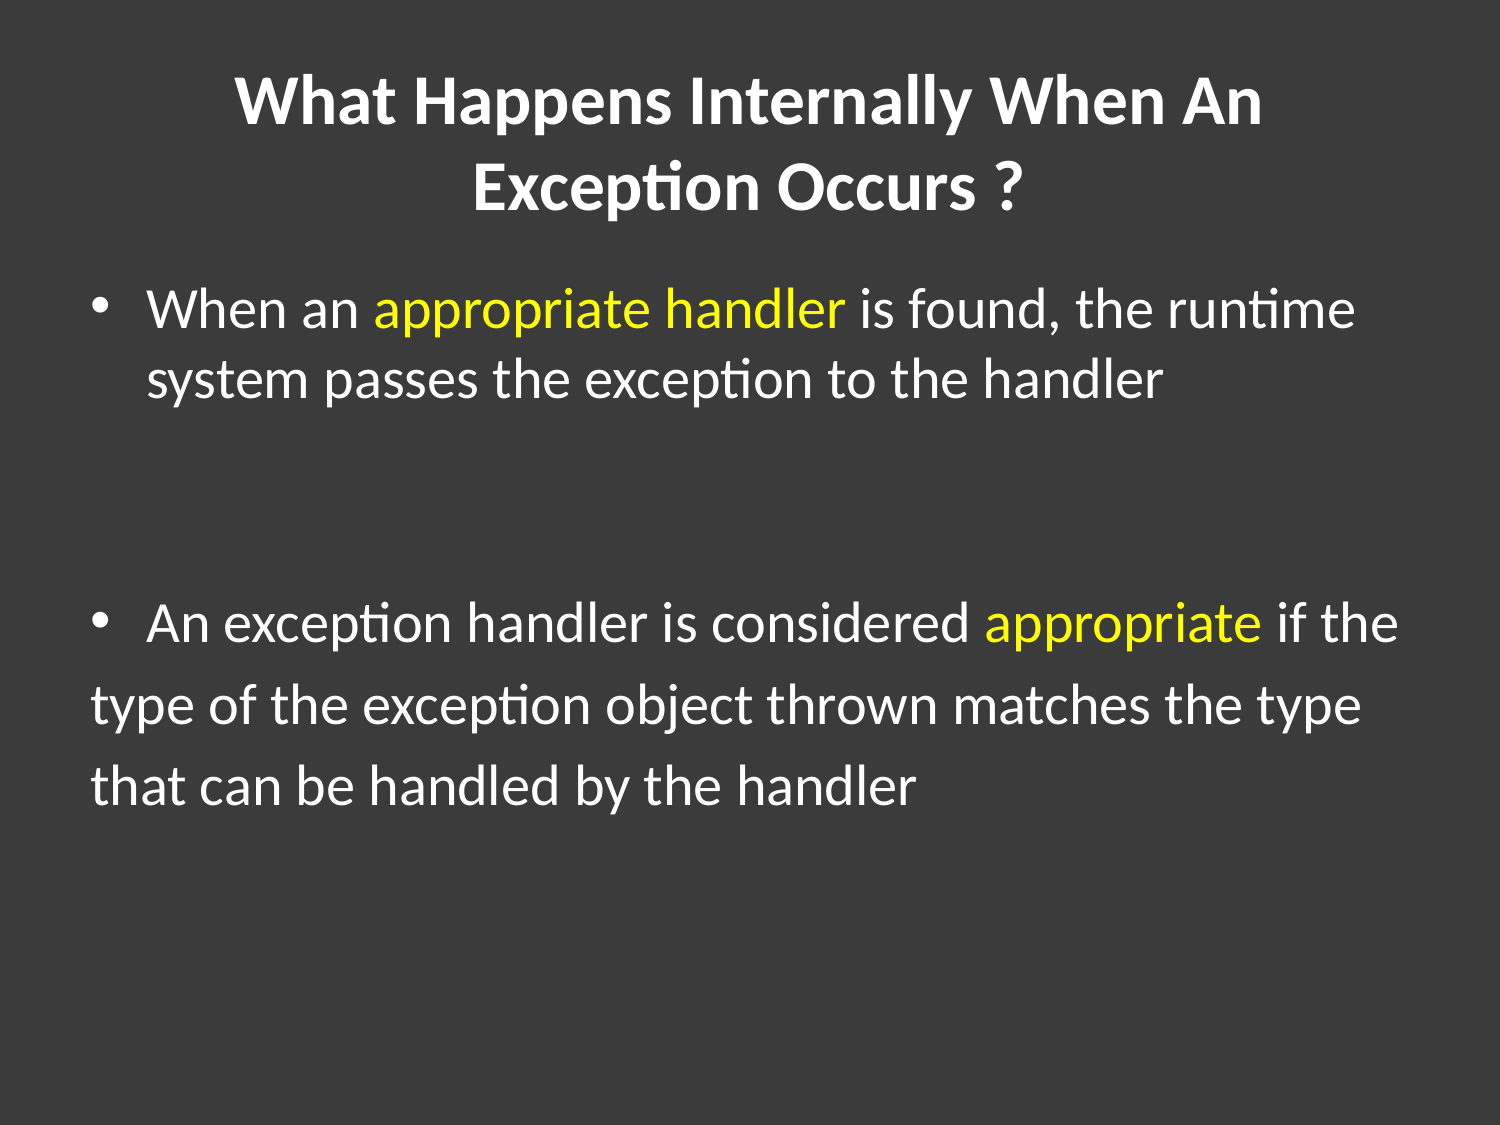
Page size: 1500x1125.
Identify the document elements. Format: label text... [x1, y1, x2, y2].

title What Happens Internally When An Exception Occurs ? [75, 45, 1425, 233]
list When an appropriate handler is found, the runtime system passes the exception to the handler An exception handler is considered appropriate if the type of the exception object thrown matches the type that can be handled by the handler [75, 262, 1425, 1005]
